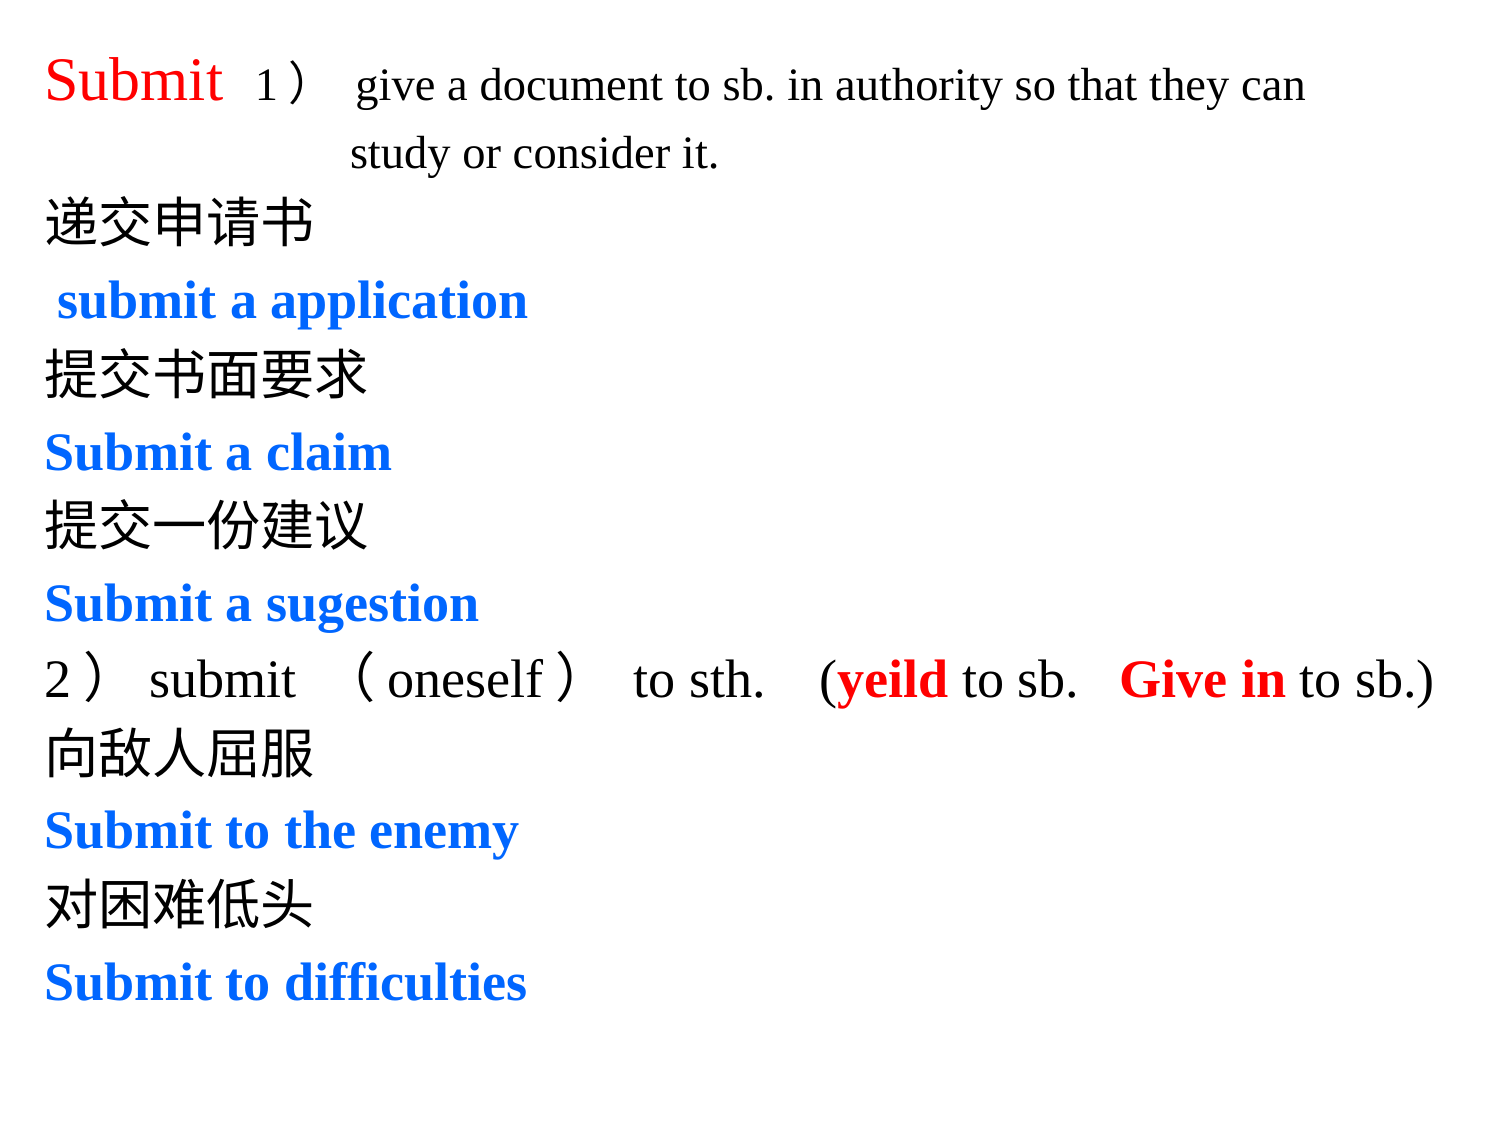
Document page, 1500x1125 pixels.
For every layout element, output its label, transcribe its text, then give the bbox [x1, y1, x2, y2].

list Submit 1） give a document to sb. in authority so that they can study or consider it. 递交申请书 submit a application 提交书面要求 Submit a claim 提交一份建议 Submit a sugestion 2）submit （oneself） to sth. (yeild to sb. Give in to sb.) 向敌人屈服 Submit to the enemy 对困难低头 Submit to difficulties [29, 30, 1471, 1094]
